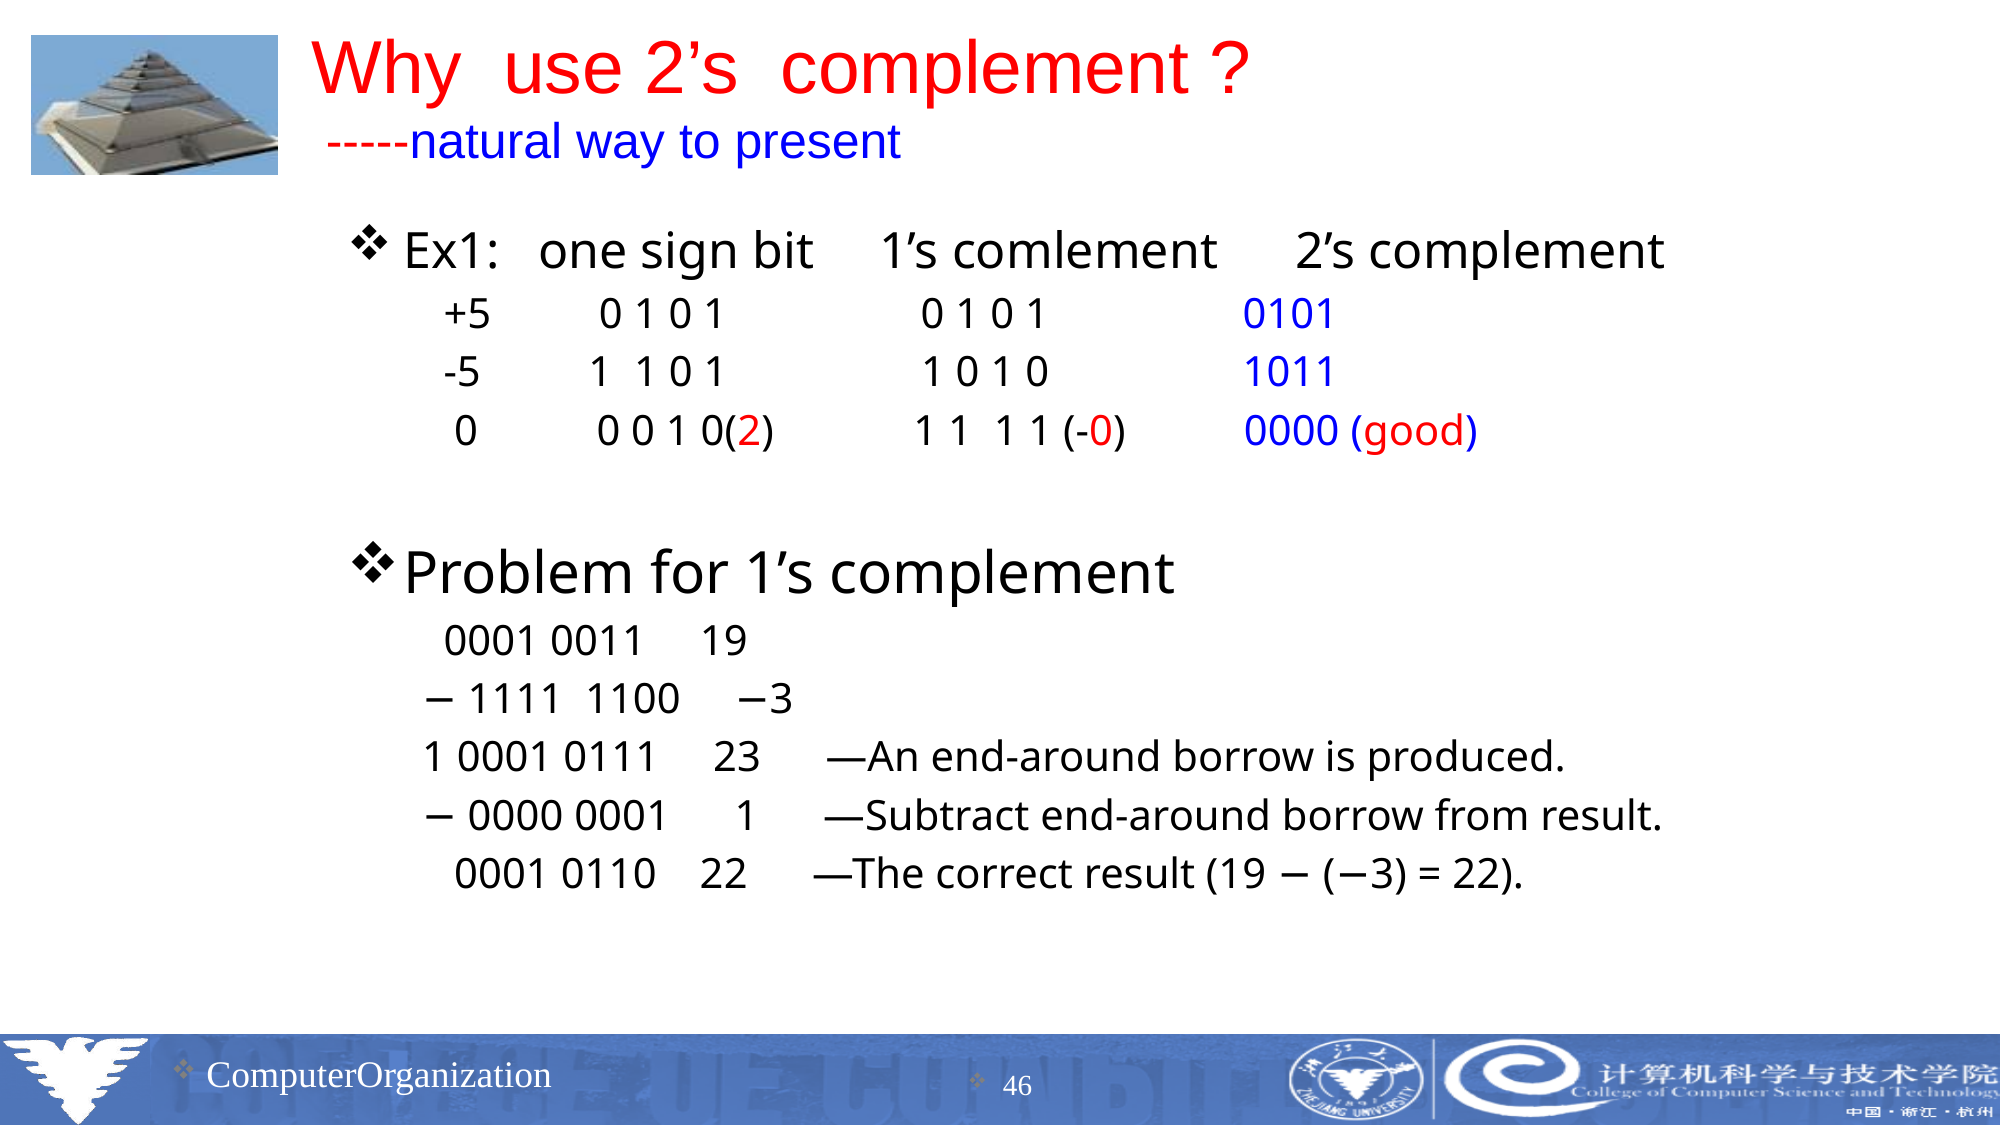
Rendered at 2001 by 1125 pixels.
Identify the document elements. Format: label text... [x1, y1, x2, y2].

title Why use 2’s complement ? -----natural way to present [296, 0, 1953, 188]
list Ex1: one sign bit 1’s comlement 2’s complement +5 0 1 0 1 0 1 0 1 0101 -5 1 1 0 1 1 0 1 0 1011 0 0 0 1 0(2) 1 1 1 1 (-0) 0000 (good) Problem for 1’s complement 0001 0011 19 − 1111 1100 −3 1 0001 0111 23 —An end-around borrow is produced. − 0000 0001 1 —Subtract end-around borrow from result. 0001 0110 22 —The correct result (19 − (−3) = 22). [331, 210, 1695, 1013]
picture [31, 35, 278, 175]
picture [0, 1034, 2000, 1125]
